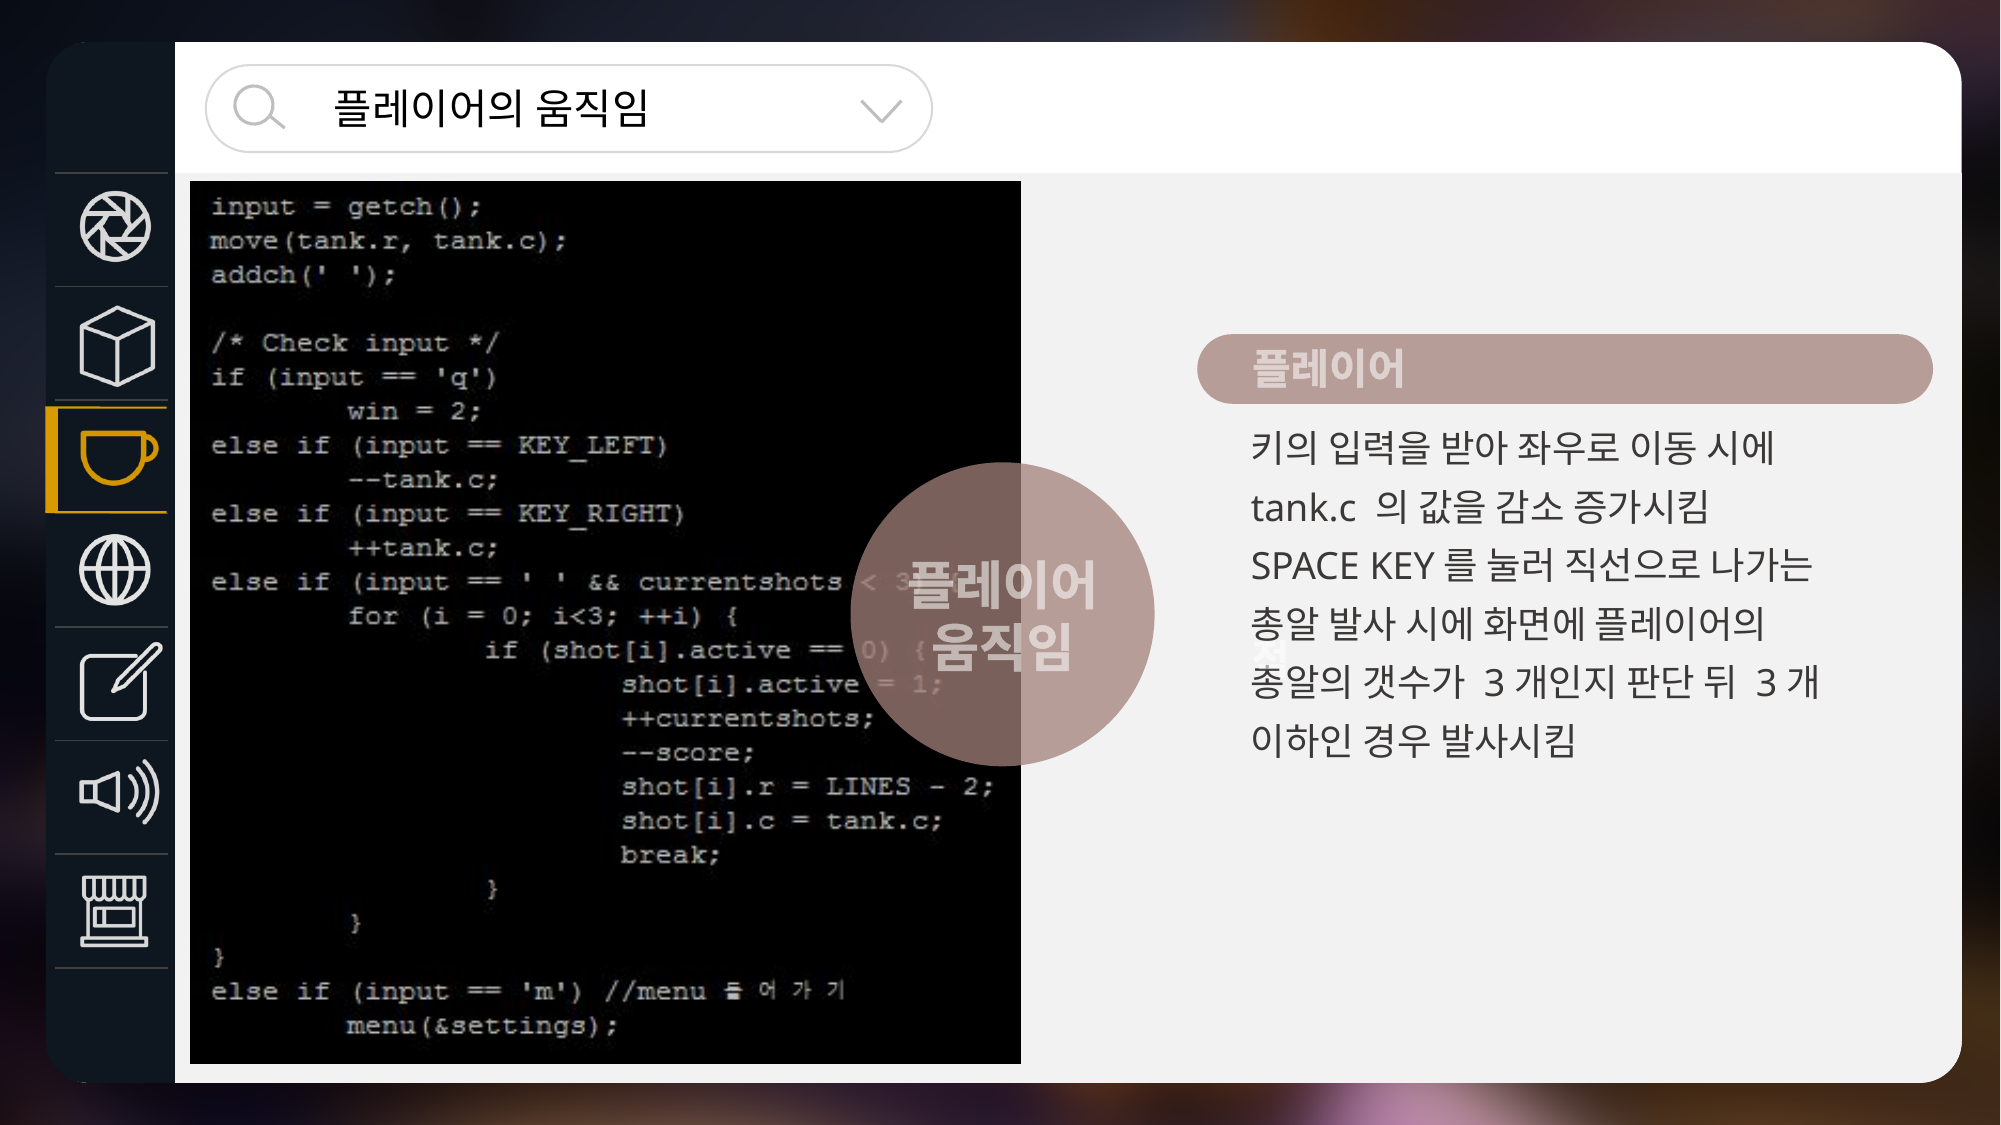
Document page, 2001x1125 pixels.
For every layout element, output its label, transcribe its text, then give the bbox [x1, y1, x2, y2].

text_box [1021, 685, 1139, 767]
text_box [45, 407, 167, 513]
text_box 플레이어 [1237, 334, 1422, 400]
text_box 플레이어 움직임 [1021, 544, 1154, 685]
text_box 플레이어의 움직임 [318, 75, 667, 140]
picture [0, 0, 2001, 1125]
text_box 키의 입력을 받아 좌우로 이동 시에 tank.c 의 값을 감소 증가시킴 SPACE KEY를 눌러 직선으로 나가는 총알 발사 시에 화면에 플레이어의 총알의 갯수가 3개인지 판단 뒤 3개 이하인 경우 발사시킴 [1235, 405, 1856, 770]
text_box 적 [1236, 625, 1306, 691]
text_box [1196, 333, 1935, 405]
text_box [1021, 462, 1139, 544]
